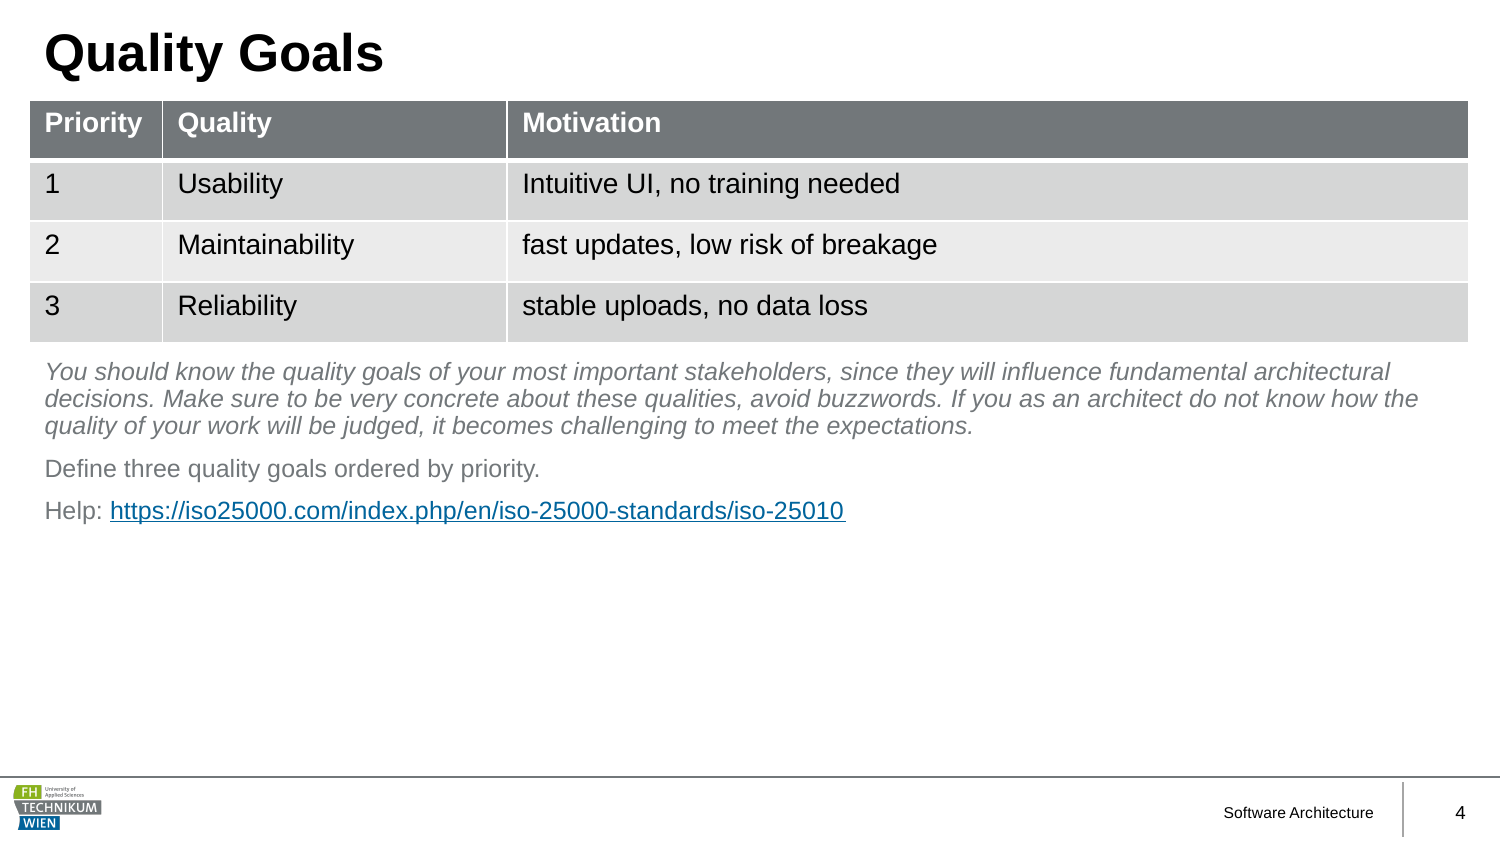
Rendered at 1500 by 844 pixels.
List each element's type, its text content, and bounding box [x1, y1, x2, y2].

footer Software Architecture [458, 789, 1389, 835]
table_cell 1 [30, 163, 162, 220]
table_header Motivation [508, 101, 1468, 158]
table_cell Intuitive UI, no training needed [508, 163, 1468, 220]
table_cell Reliability [163, 283, 506, 342]
table_cell fast updates, low risk of breakage [508, 222, 1468, 281]
table_cell 3 [30, 283, 162, 342]
table_cell 2 [30, 222, 162, 281]
table_cell Usability [163, 163, 506, 220]
picture [0, 771, 115, 844]
slide_number 4 [1401, 789, 1481, 835]
table_cell stable uploads, no data loss [508, 283, 1468, 342]
table_header Priority [30, 101, 162, 158]
table_header Quality [163, 101, 506, 158]
list You should know the quality goals of your most important stakeholders, since they will influence fundamental architectural decisions. Make sure to be very concrete about these qualities, avoid buzzwords. If you as an architect do not know how the quality of your work will be judged, it becomes challenging to meet the expectations. Define three quality goals ordered by priority. Help: https://iso25000.com/index.php/en/iso-25000-standards/iso-25010 [29, 351, 1469, 764]
table_cell Maintainability [163, 222, 506, 281]
title Quality Goals [29, 18, 1469, 91]
